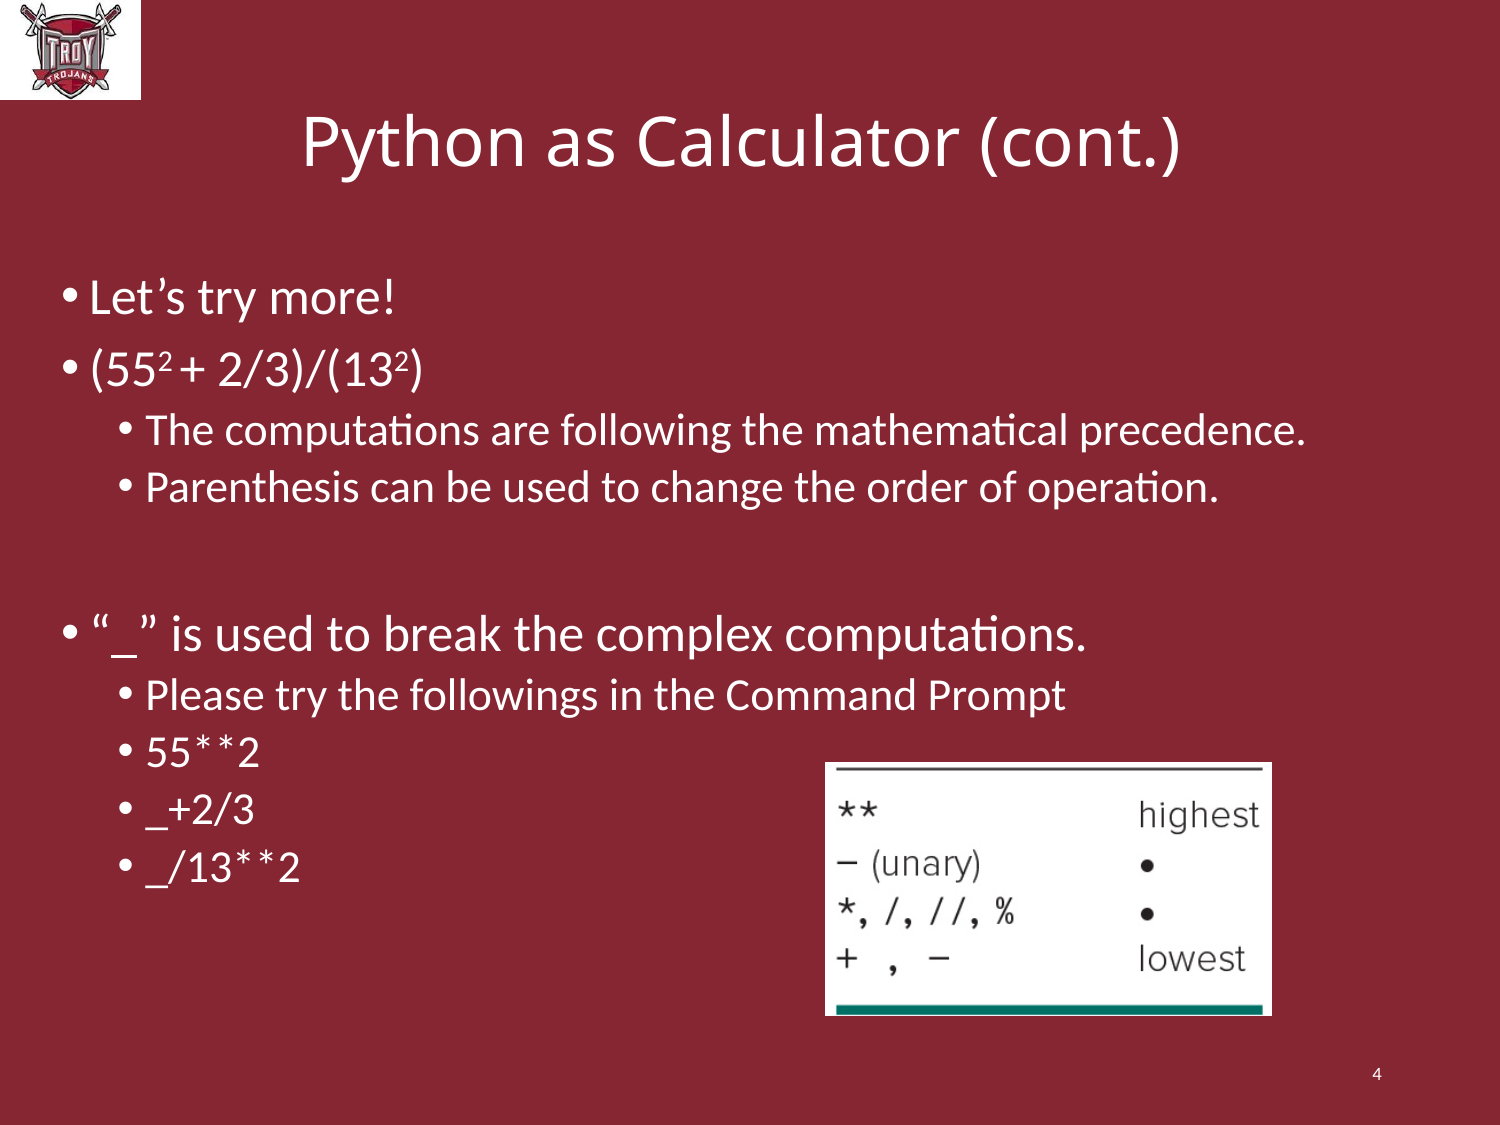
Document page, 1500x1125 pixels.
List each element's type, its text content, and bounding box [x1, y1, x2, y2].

title Python as Calculator (cont.) [61, 50, 1412, 238]
picture [824, 762, 1272, 1017]
slide_number 4 [1059, 1042, 1397, 1103]
list Let’s try more! (552 + 2/3)/(132) The computations are following the mathematical precedence. Parenthesis can be used to change the order of operation. “_” is used to break the complex computations. Please try the followings in the Command Prompt 55**2 _+2/3 _/13**2 [46, 262, 1500, 1000]
picture [0, 0, 141, 100]
